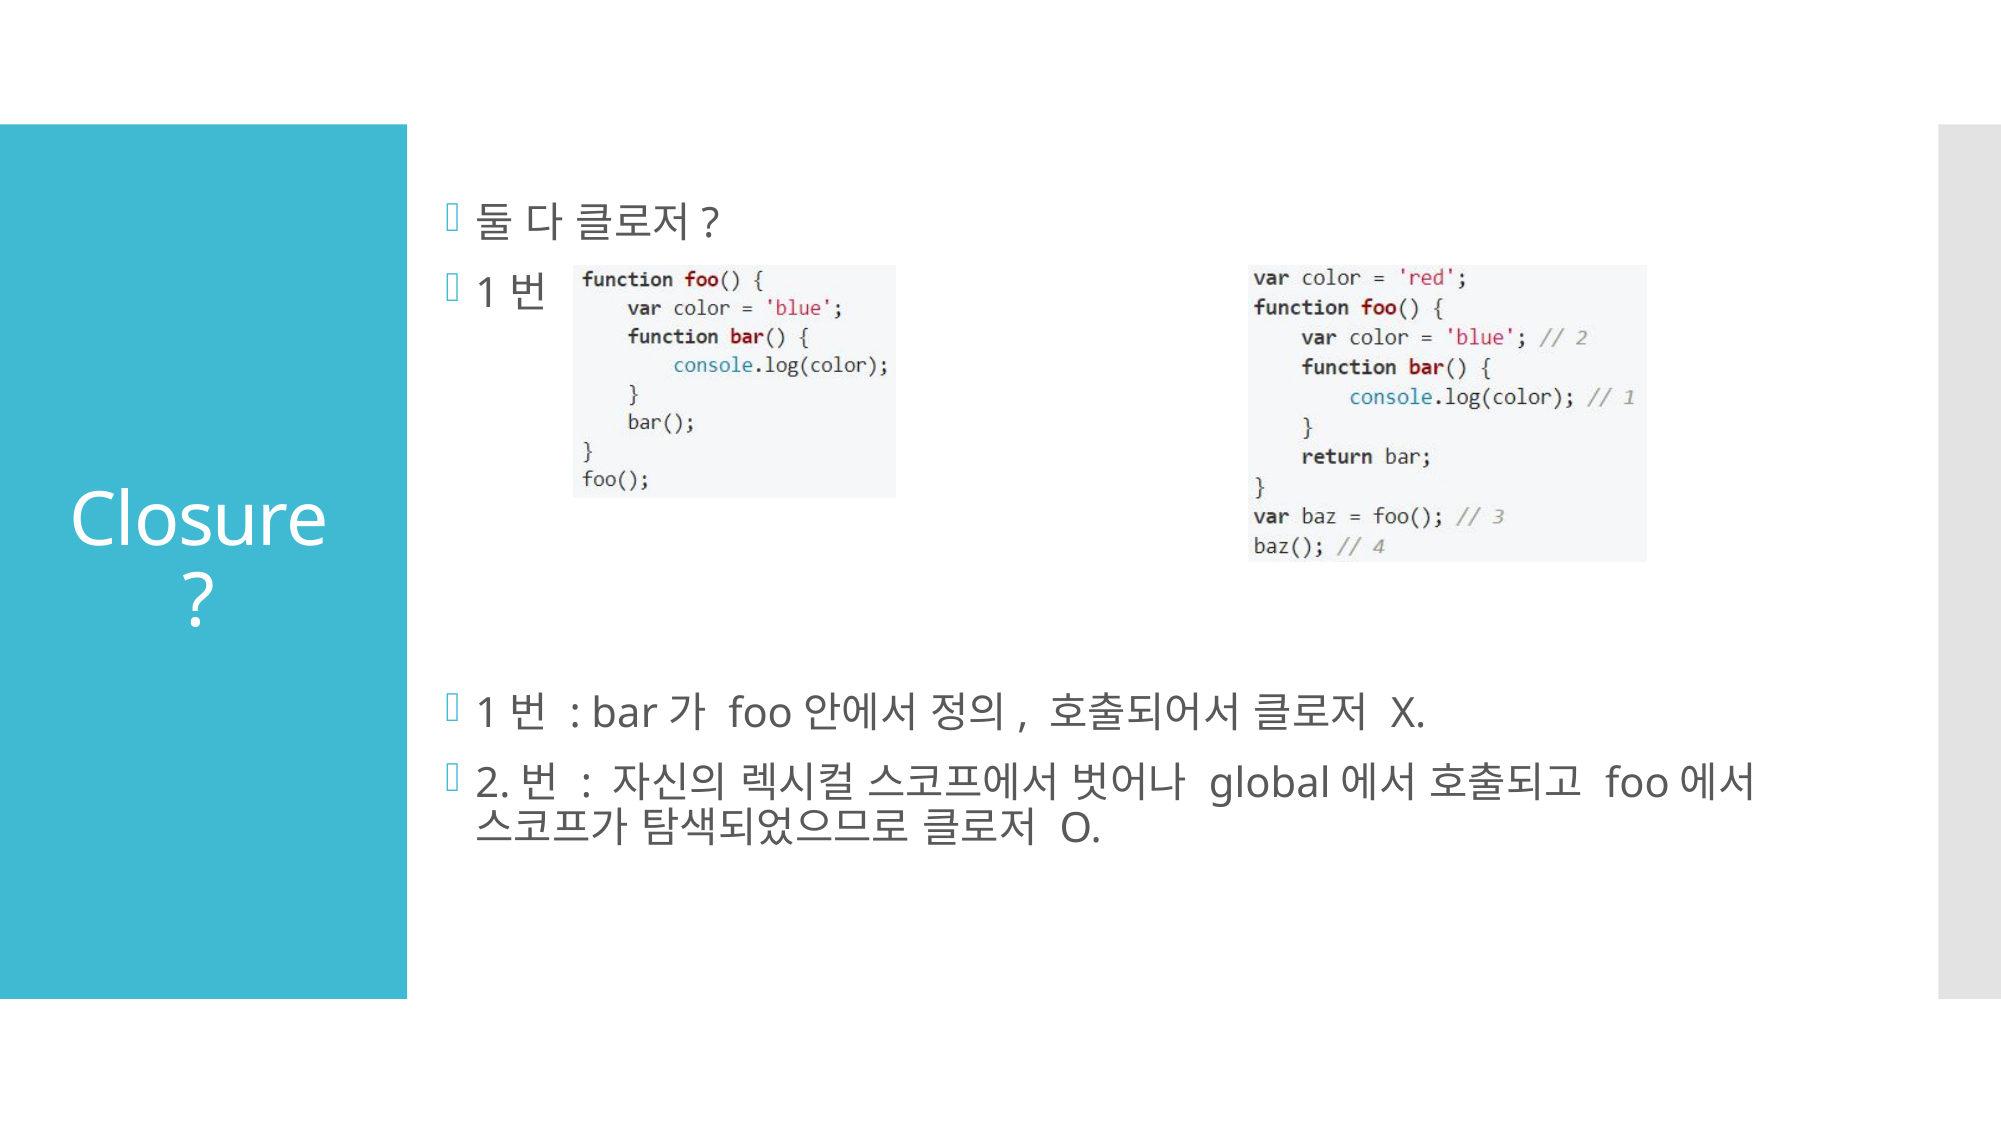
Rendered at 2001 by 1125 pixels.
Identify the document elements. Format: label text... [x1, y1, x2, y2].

list 둘 다 클로저? 1번 2번 1번 : bar가 foo안에서 정의, 호출되어서 클로저 X. 2.번 : 자신의 렉시컬 스코프에서 벗어나 global에서 호출되고 foo에서 스코프가 탐색되었으므로 클로저 O. [430, 141, 1839, 982]
title Closure? [41, 184, 356, 940]
picture [1248, 265, 1647, 562]
picture [573, 265, 896, 498]
